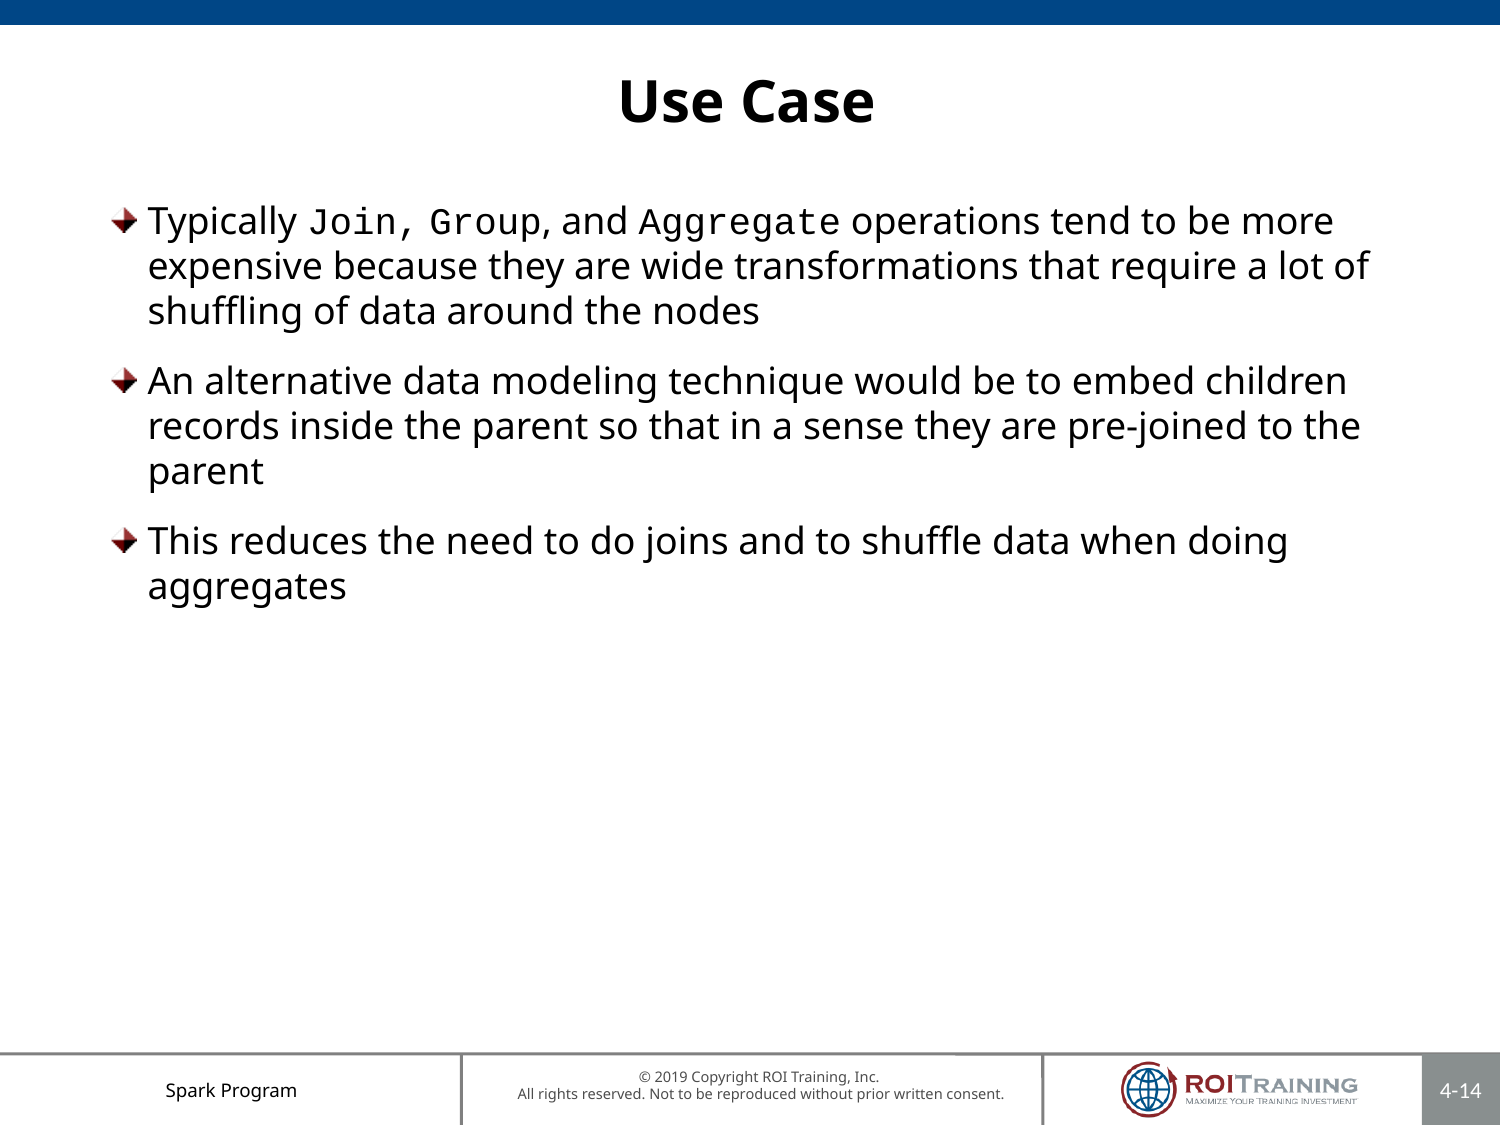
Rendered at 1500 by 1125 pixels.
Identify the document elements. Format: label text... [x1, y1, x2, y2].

picture [110, 366, 137, 393]
picture [110, 206, 137, 233]
list Typically Join, Group, and Aggregate operations tend to be more expensive because they are wide transformations that require a lot of shuffling of data around the nodes An alternative data modeling technique would be to embed children records inside the parent so that in a sense they are pre-joined to the parent This reduces the need to do joins and to shuffle data when doing aggregates [95, 189, 1411, 1022]
picture [110, 526, 137, 553]
picture [1113, 1060, 1362, 1118]
title Use Case [172, 47, 1322, 151]
